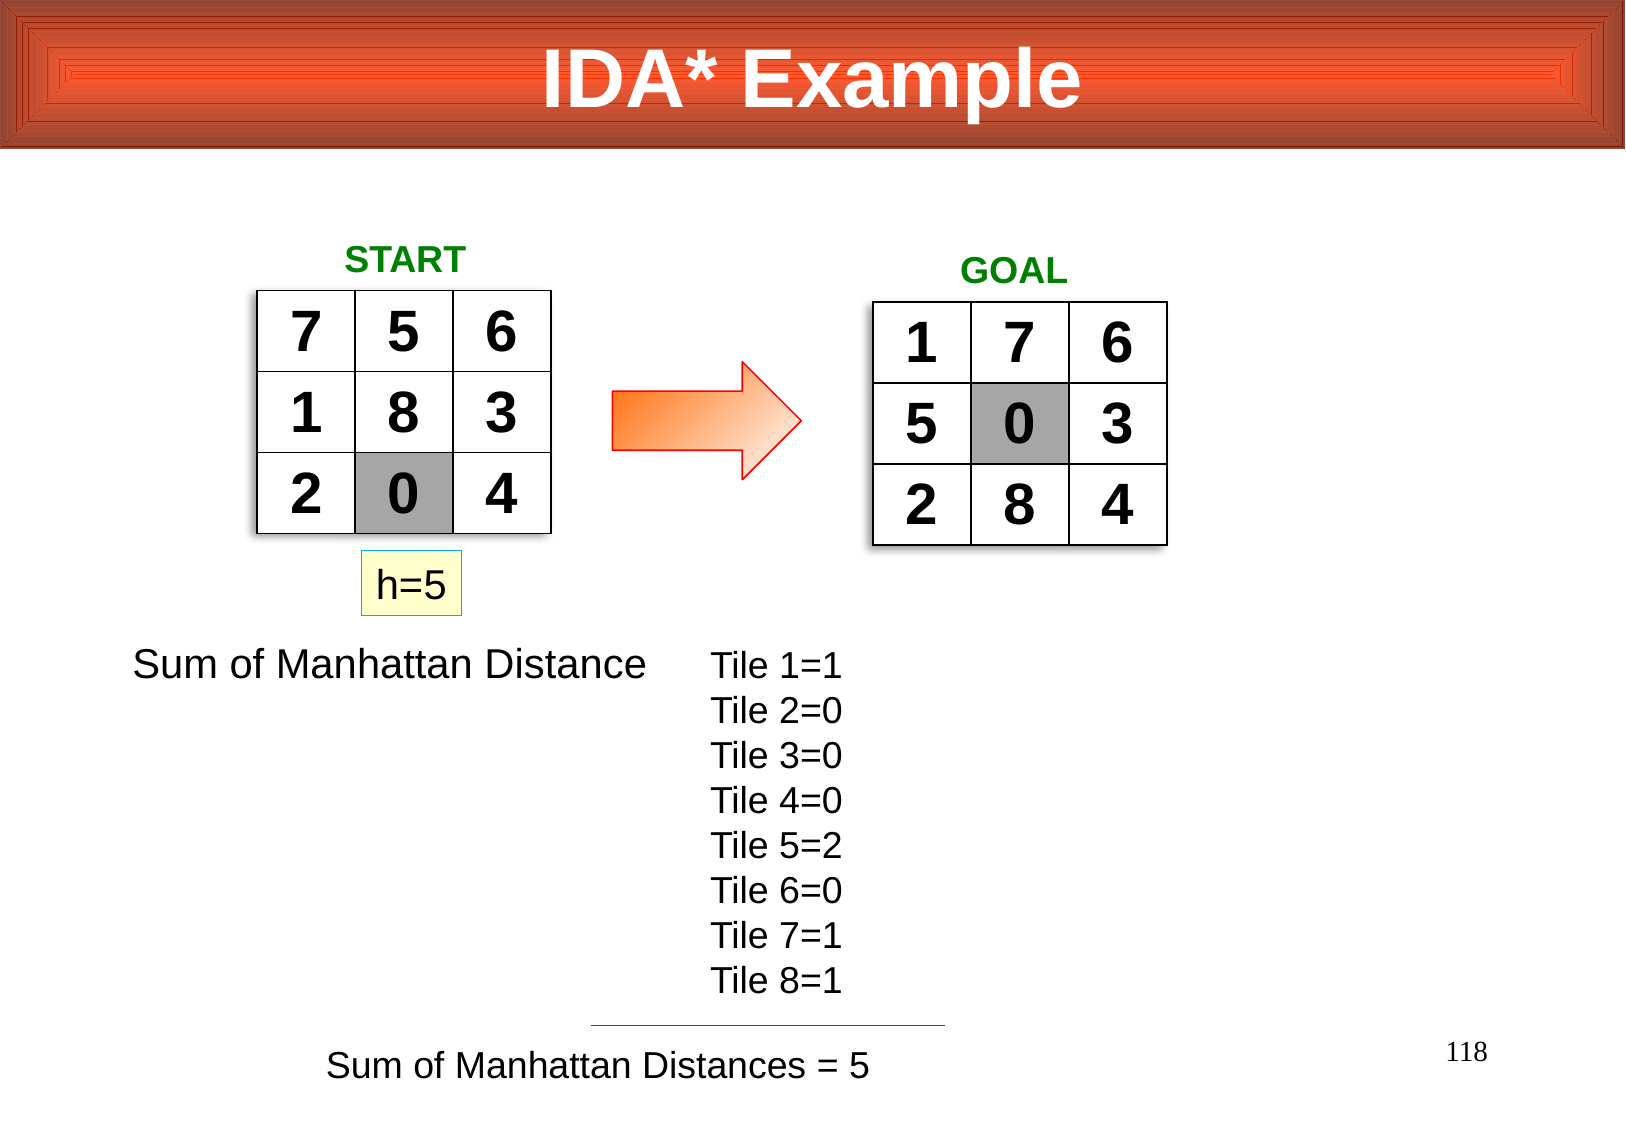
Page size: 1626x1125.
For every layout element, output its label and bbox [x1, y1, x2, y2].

table_cell [454, 372, 550, 452]
text_box [0, 0, 1625, 149]
text_box [361, 550, 462, 616]
table_cell [356, 453, 452, 533]
table_cell [874, 465, 970, 544]
table_cell [356, 372, 452, 452]
table_header [1070, 303, 1166, 382]
table_cell [258, 453, 354, 533]
table_cell [972, 384, 1068, 463]
table_cell [258, 372, 354, 452]
table_header [454, 291, 550, 371]
table_cell [874, 384, 970, 463]
text_box [612, 361, 802, 480]
table_cell [1070, 384, 1166, 463]
table_cell [1070, 465, 1166, 544]
text_box [117, 629, 663, 695]
text_box [695, 633, 858, 1008]
table_header [258, 291, 354, 371]
text_box [945, 238, 1084, 299]
table_header [356, 291, 452, 371]
table_header [874, 303, 970, 382]
text_box [329, 227, 482, 288]
slide_number [1164, 1024, 1504, 1101]
text_box [311, 1033, 886, 1094]
table_cell [454, 453, 550, 533]
table_header [972, 303, 1068, 382]
table_cell [972, 465, 1068, 544]
